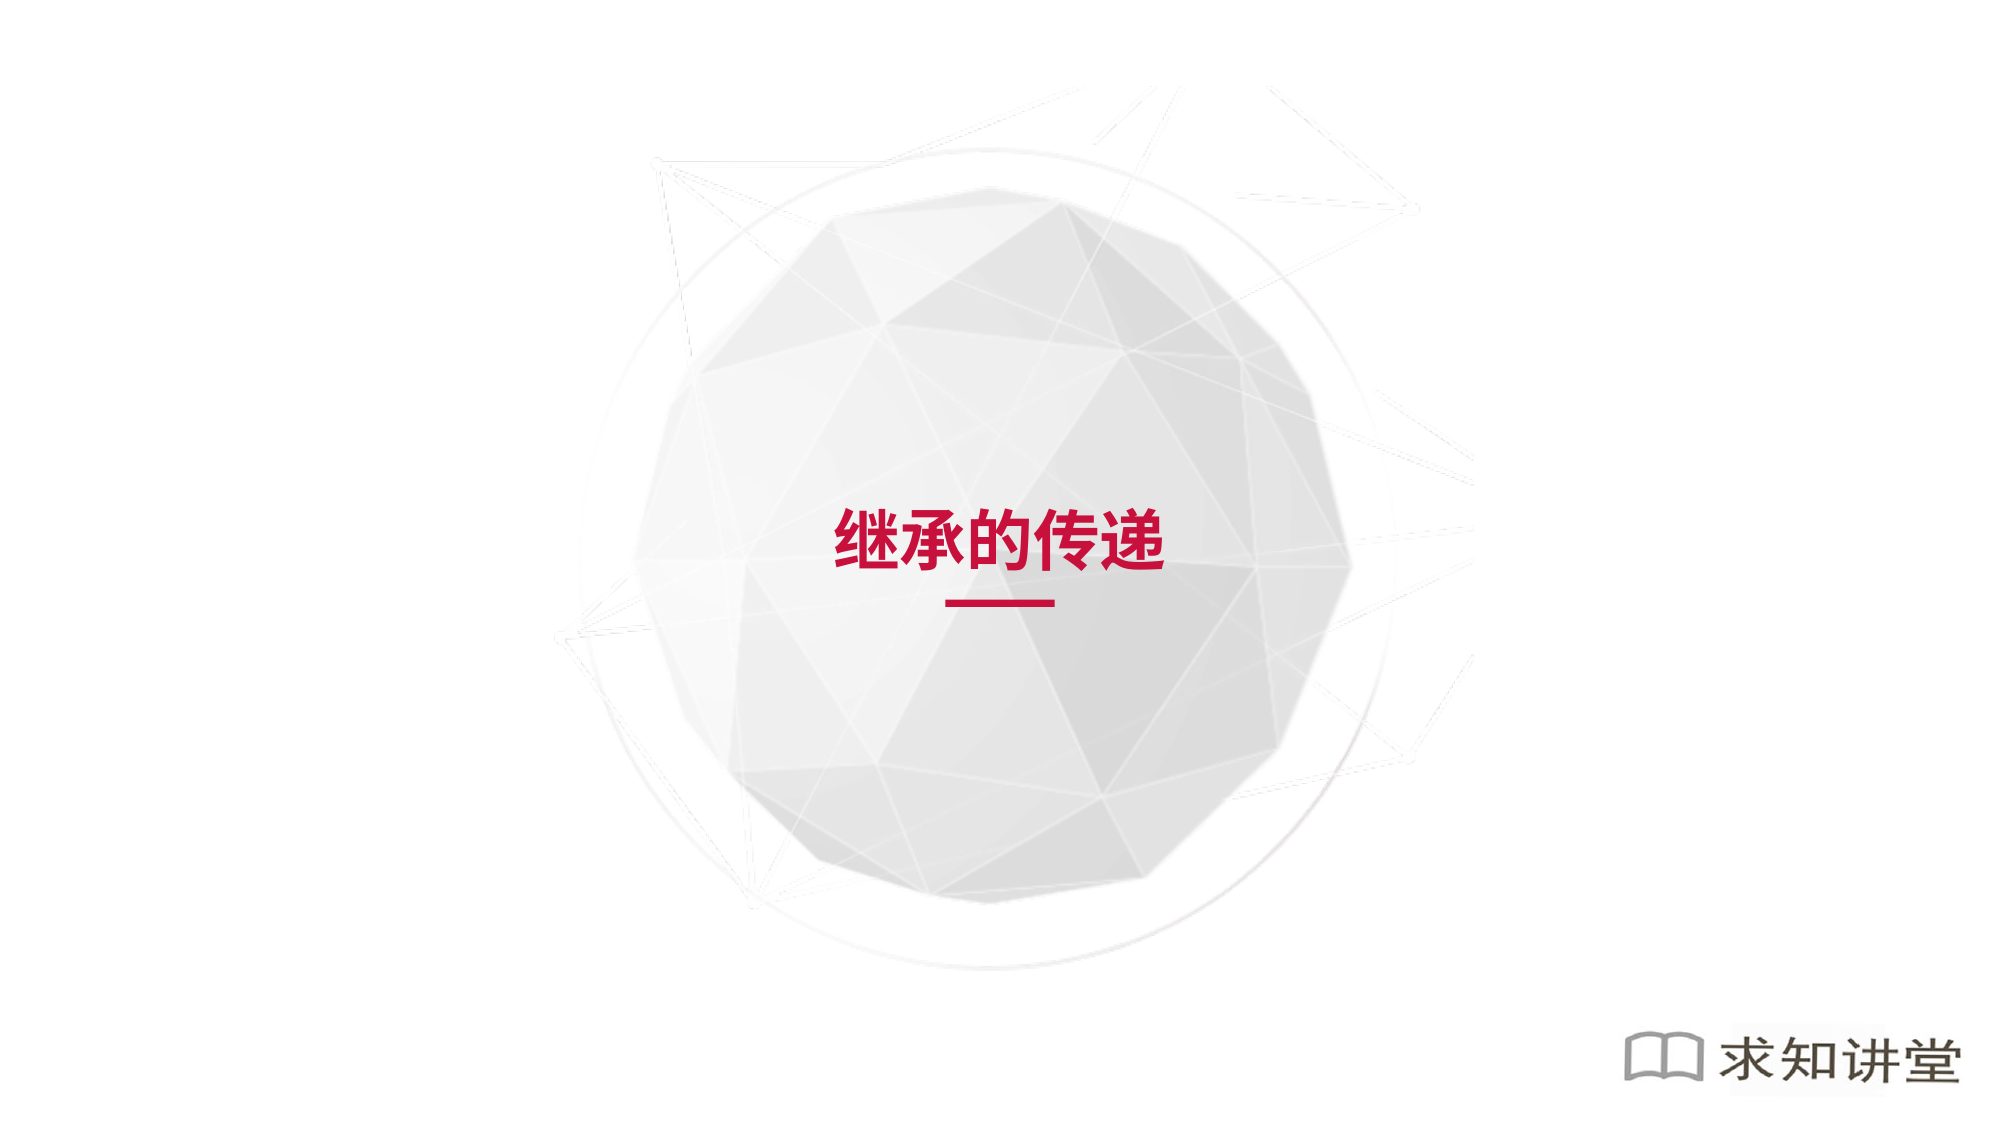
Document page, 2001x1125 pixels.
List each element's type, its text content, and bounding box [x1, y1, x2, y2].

picture [0, 0, 2001, 1125]
title 继承的传递 [137, 435, 1863, 653]
